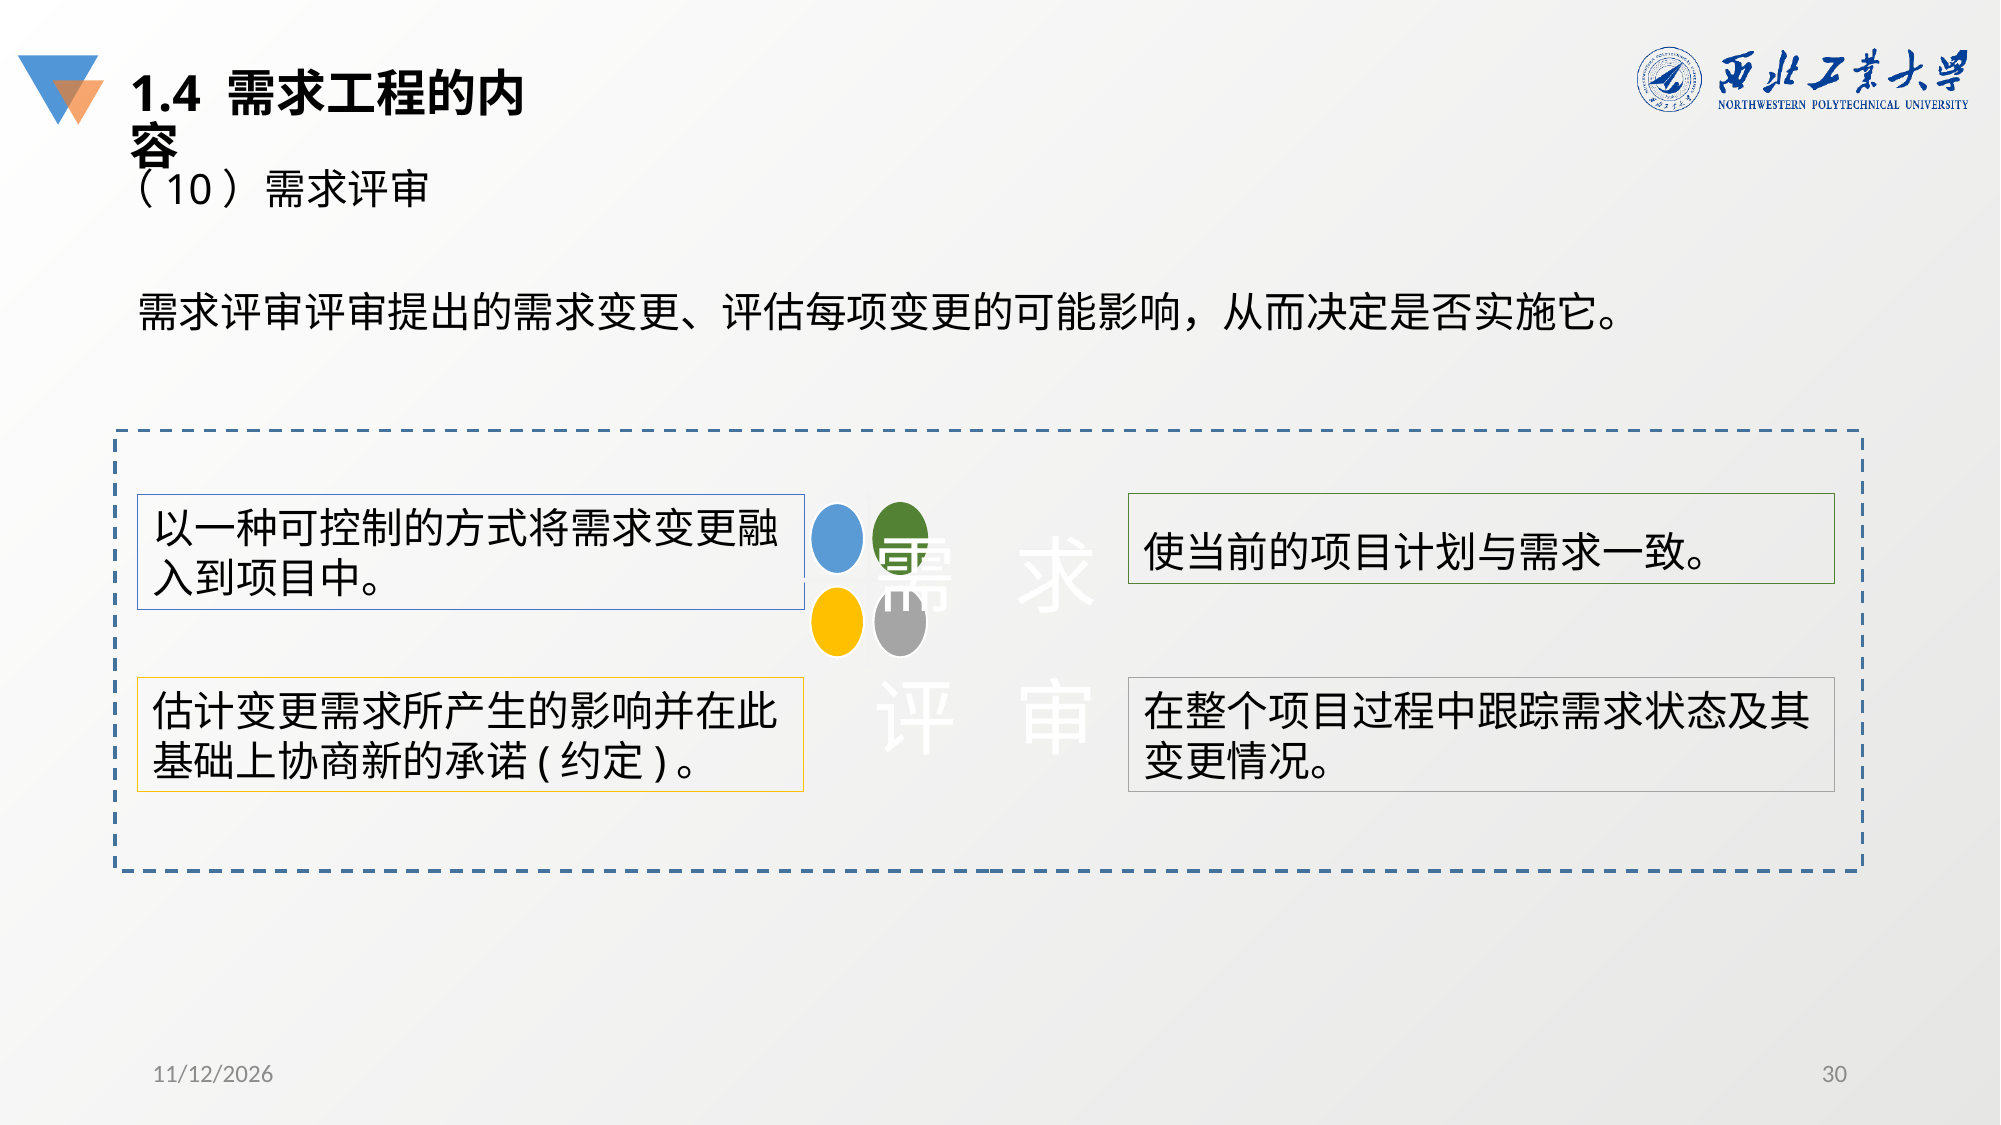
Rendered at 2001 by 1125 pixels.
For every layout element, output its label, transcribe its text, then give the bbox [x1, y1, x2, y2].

text_box 1.4 需求工程的内容 [114, 60, 588, 155]
picture [1633, 38, 1970, 123]
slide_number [137, 1042, 588, 1103]
slide_number 30 [1412, 1042, 1863, 1103]
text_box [17, 55, 104, 125]
text_box [114, 430, 1863, 872]
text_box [792, 491, 1131, 790]
text_box 需求评审评审提出的需求变更、评估每项变更的可能影响，从而决定是否实施它。 [103, 253, 1682, 344]
text_box （10）需求评审 [98, 155, 1502, 220]
